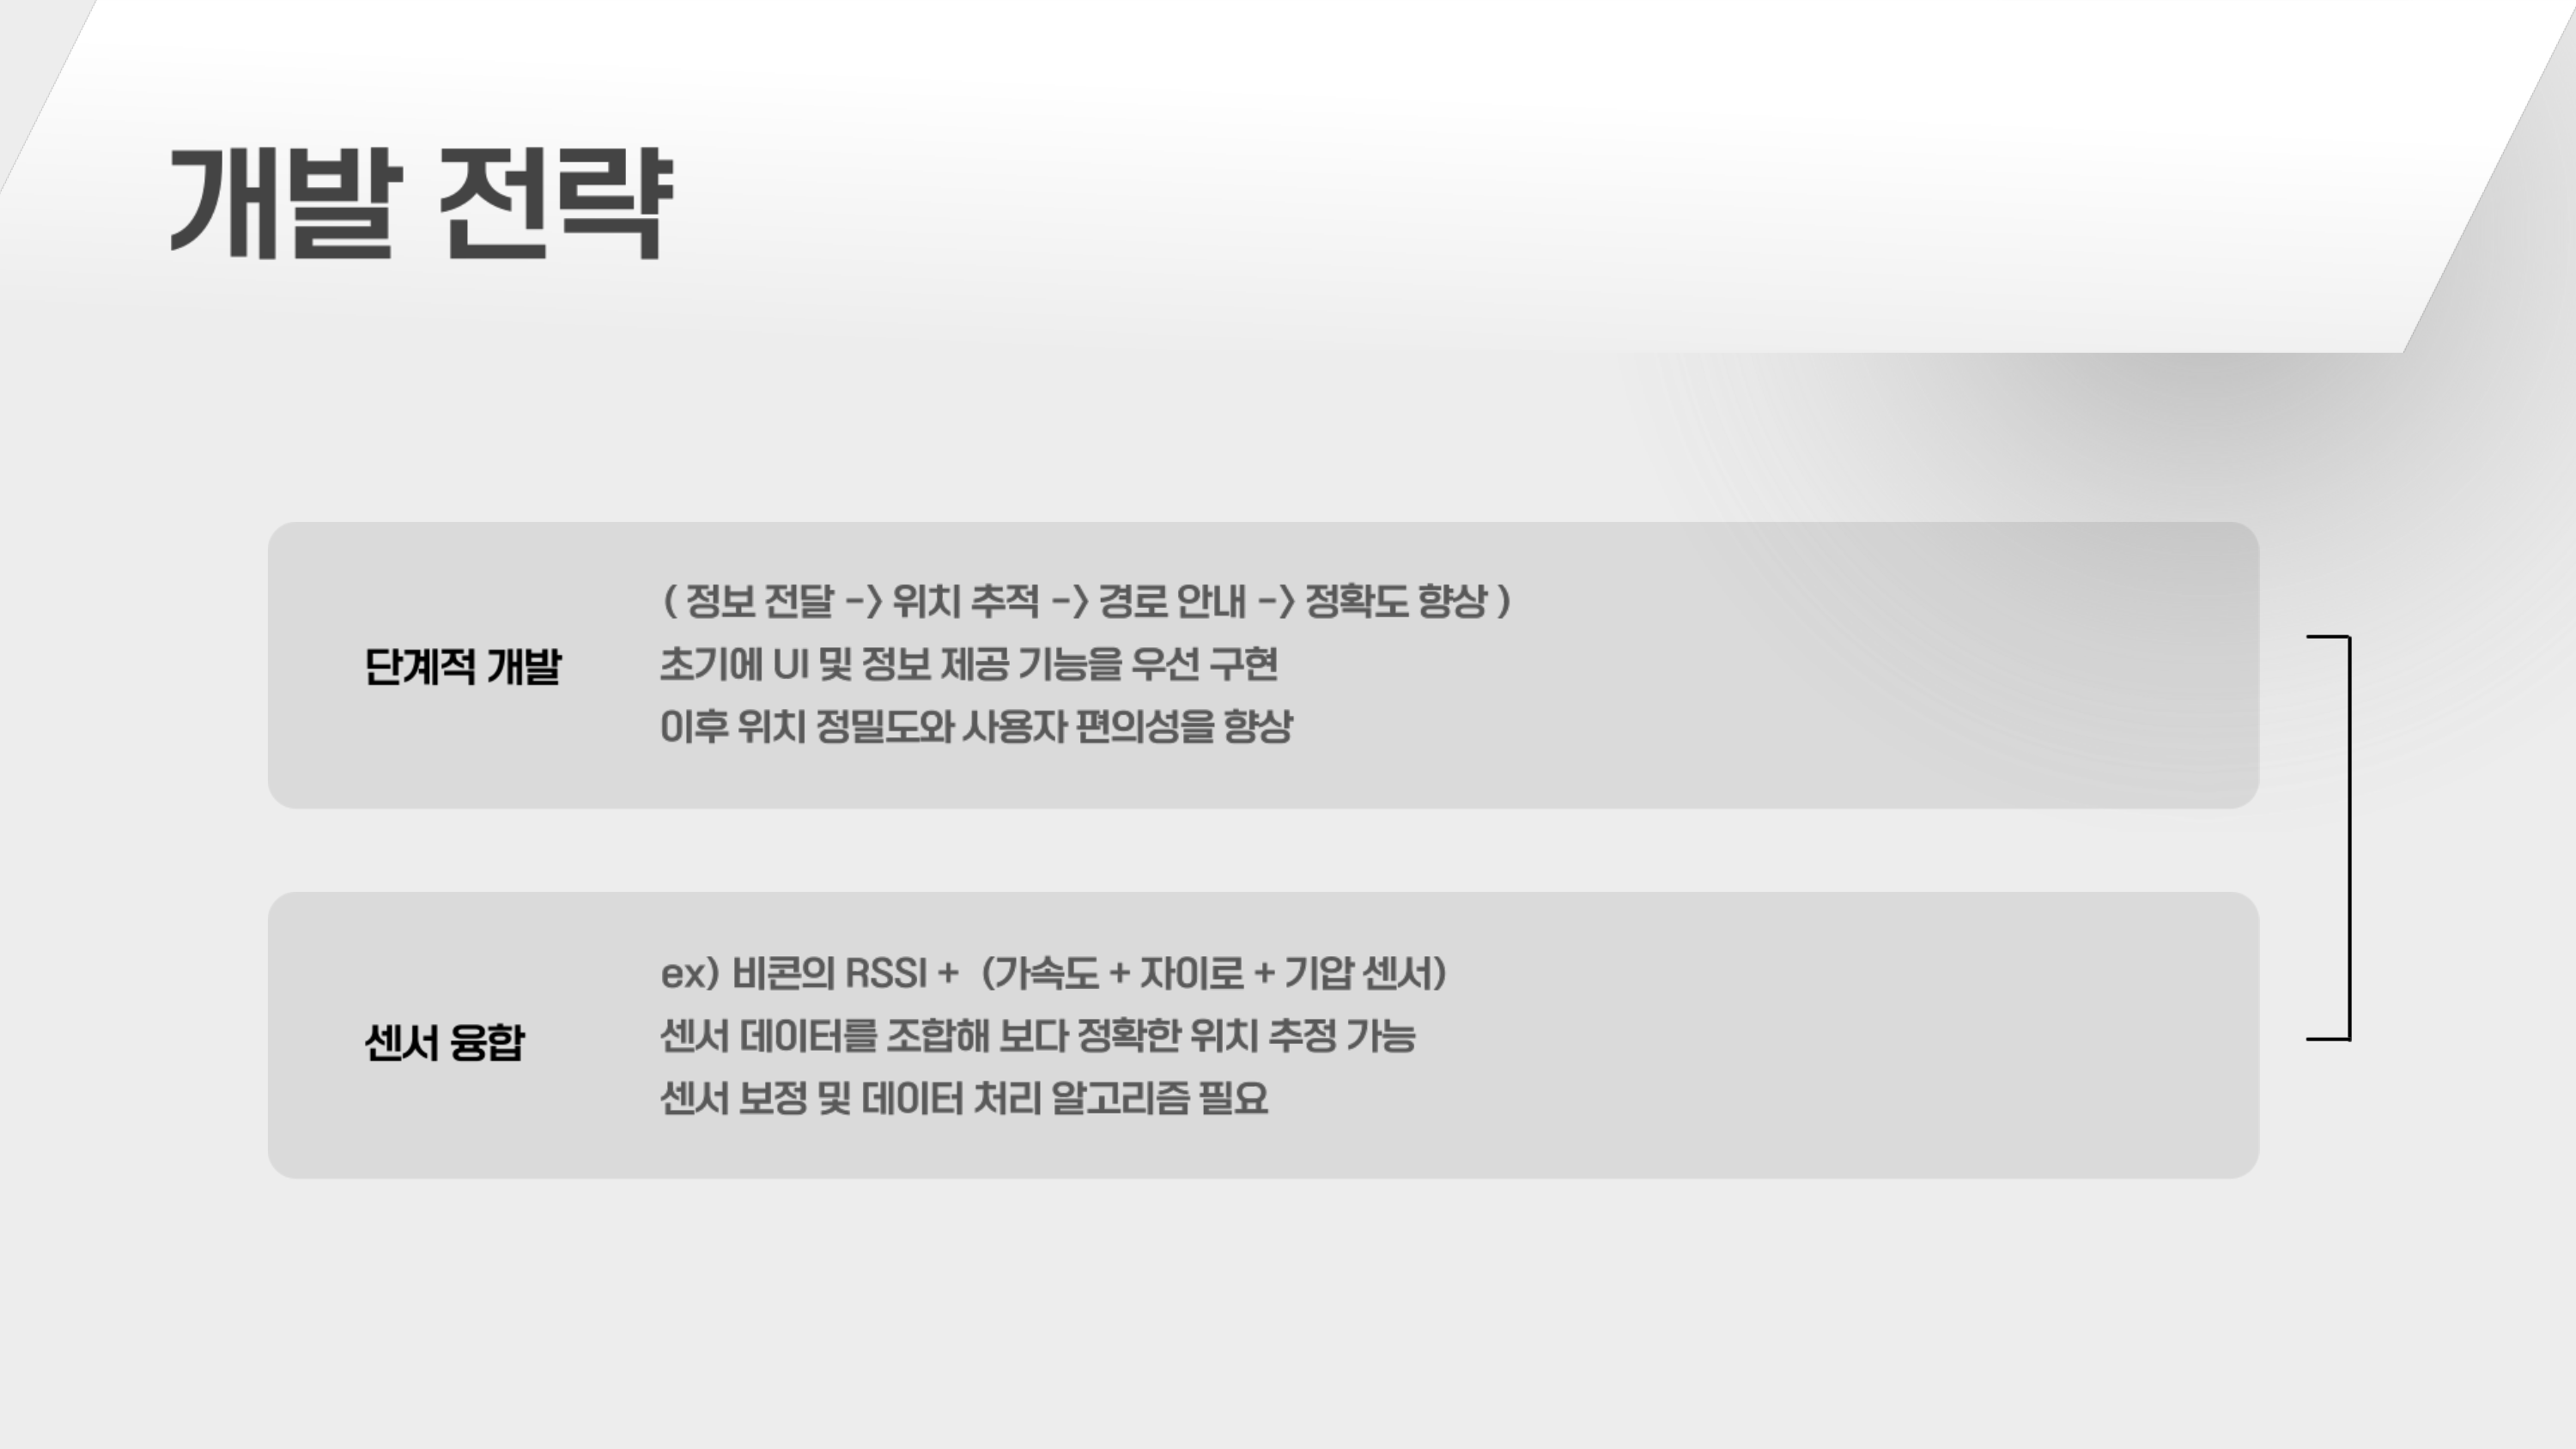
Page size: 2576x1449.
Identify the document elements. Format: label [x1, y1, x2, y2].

picture [0, 0, 2576, 1181]
